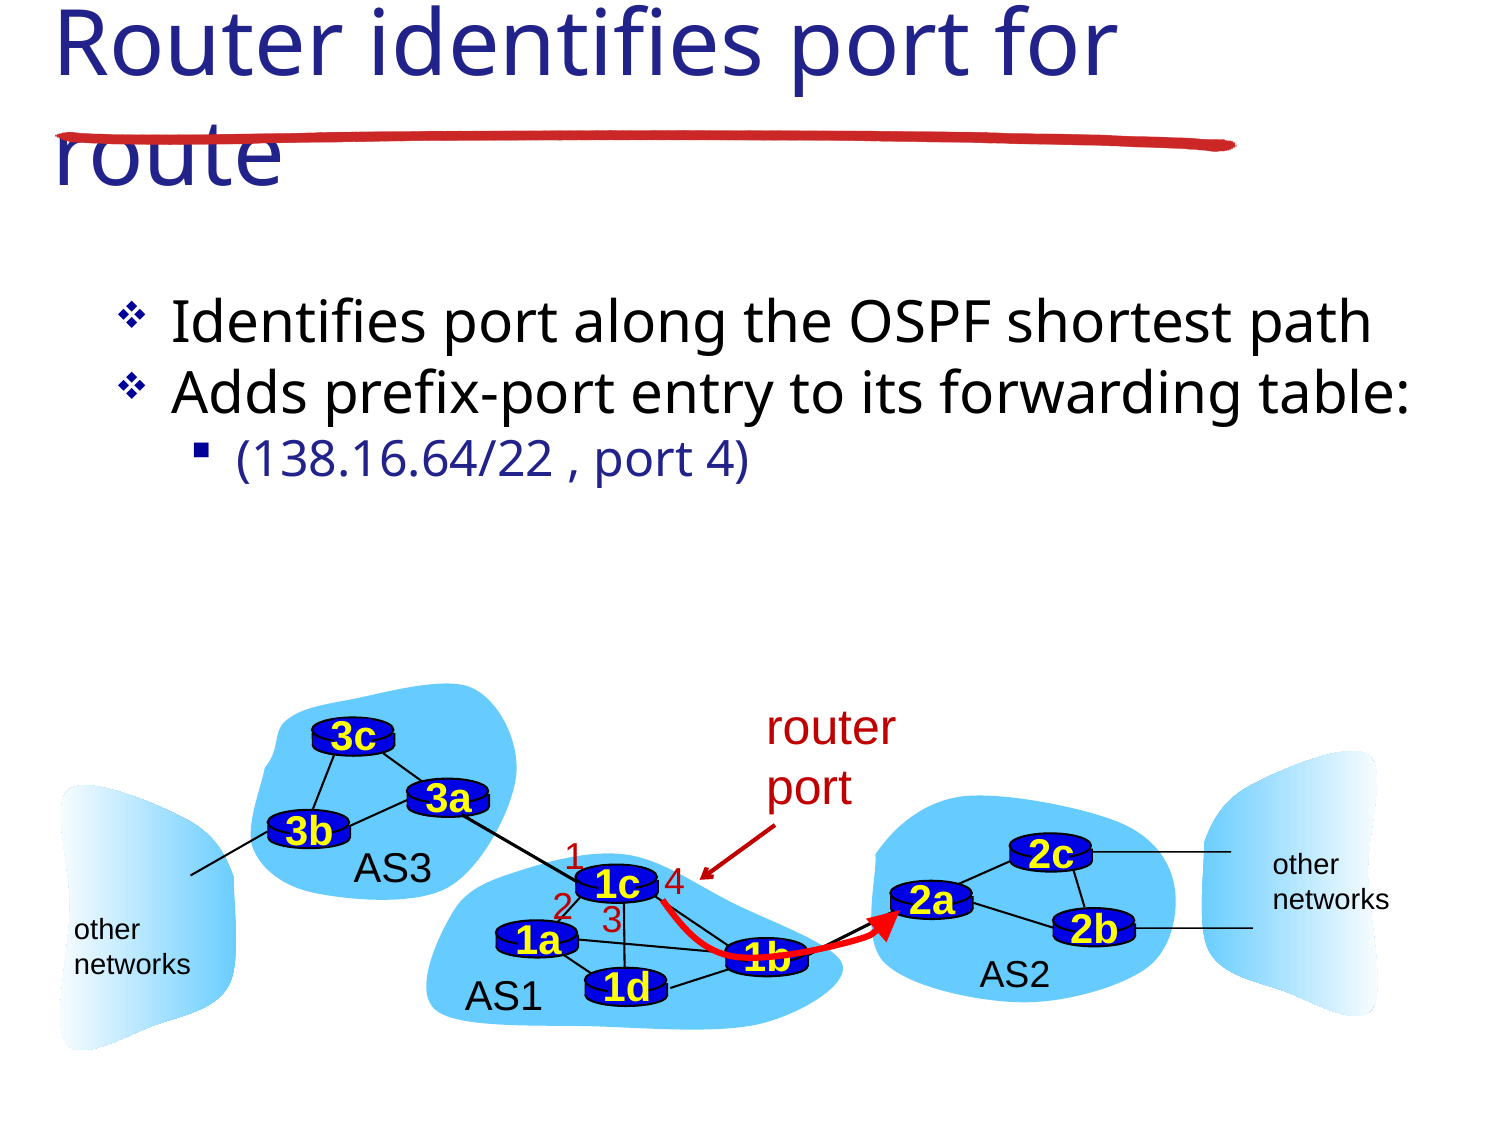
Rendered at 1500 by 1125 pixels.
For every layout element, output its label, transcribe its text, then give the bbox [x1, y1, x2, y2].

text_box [698, 824, 776, 881]
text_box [49, 674, 1405, 1064]
list Identifies port along the OSPF shortest path Adds prefix-port entry to its forwarding table: (138.16.64/22 , port 4) [99, 287, 1463, 626]
picture [49, 124, 1251, 159]
title Router identifies port for route [37, 0, 1313, 188]
